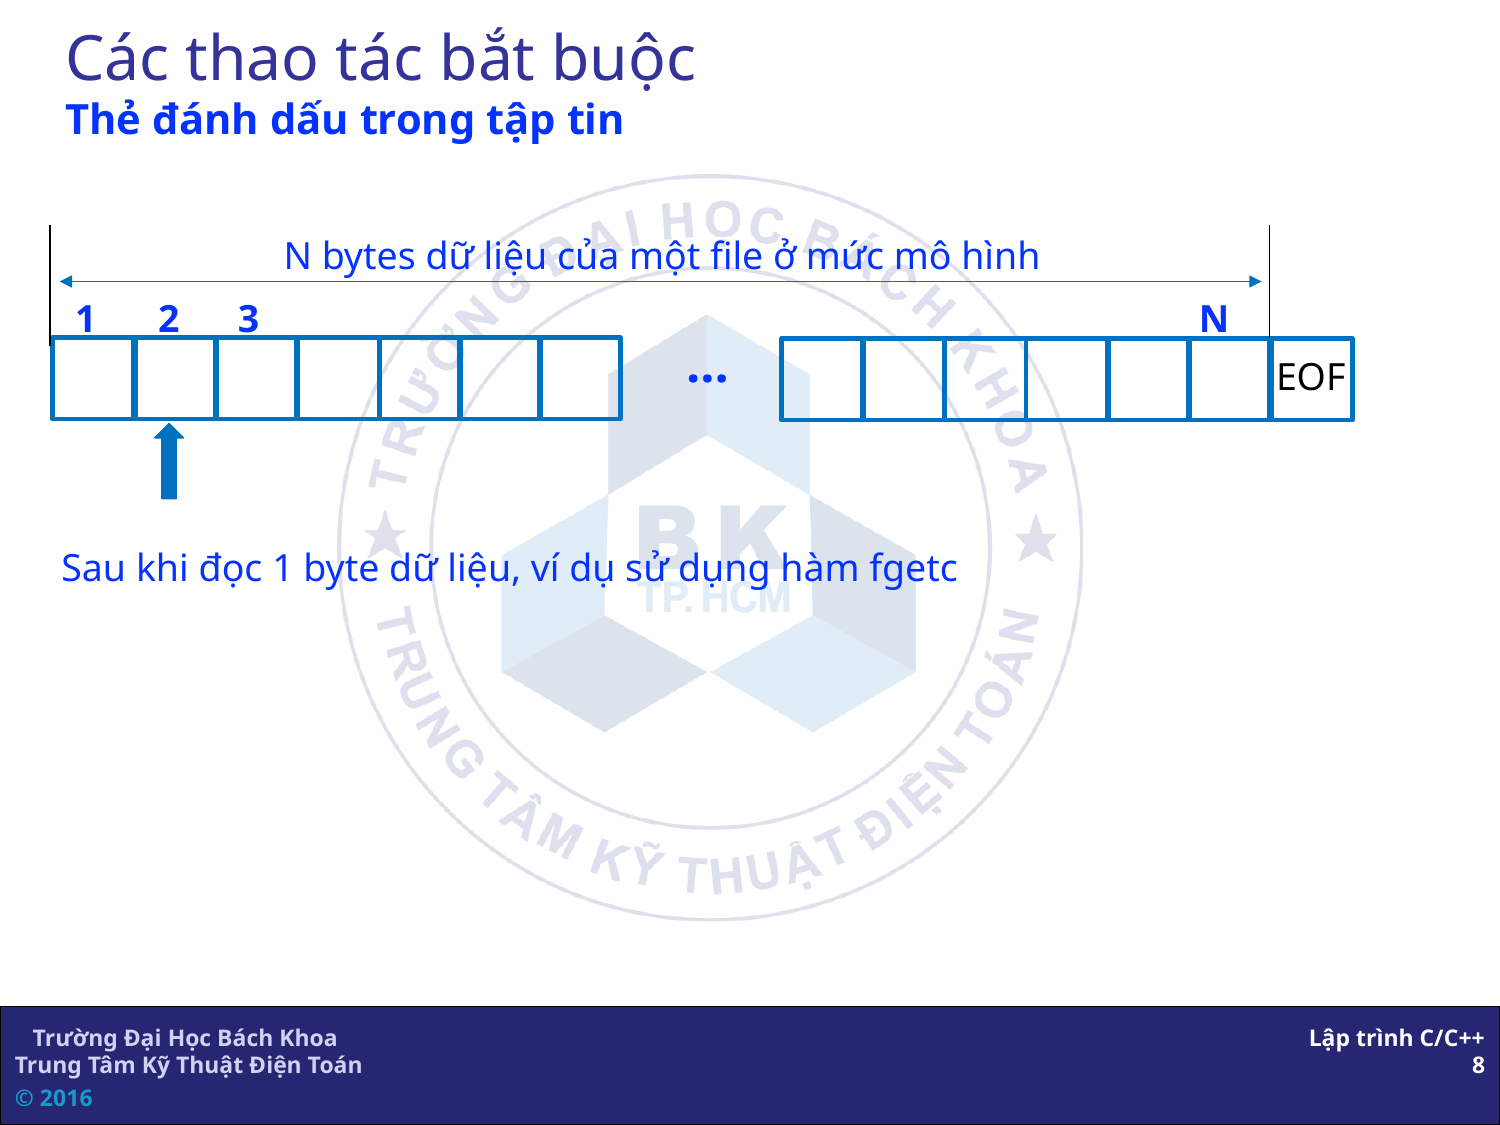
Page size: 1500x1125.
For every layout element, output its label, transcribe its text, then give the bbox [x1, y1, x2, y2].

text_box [49, 224, 1361, 421]
text_box [154, 428, 184, 499]
picture [337, 597, 1083, 921]
picture [337, 421, 1083, 536]
text_box Sau khi đọc 1 byte dữ liệu, ví dụ sử dụng hàm fgetc [46, 536, 1391, 597]
picture [337, 174, 1083, 224]
title Các thao tác bắt buộc Thẻ đánh dấu trong tập tin [50, 12, 1463, 150]
